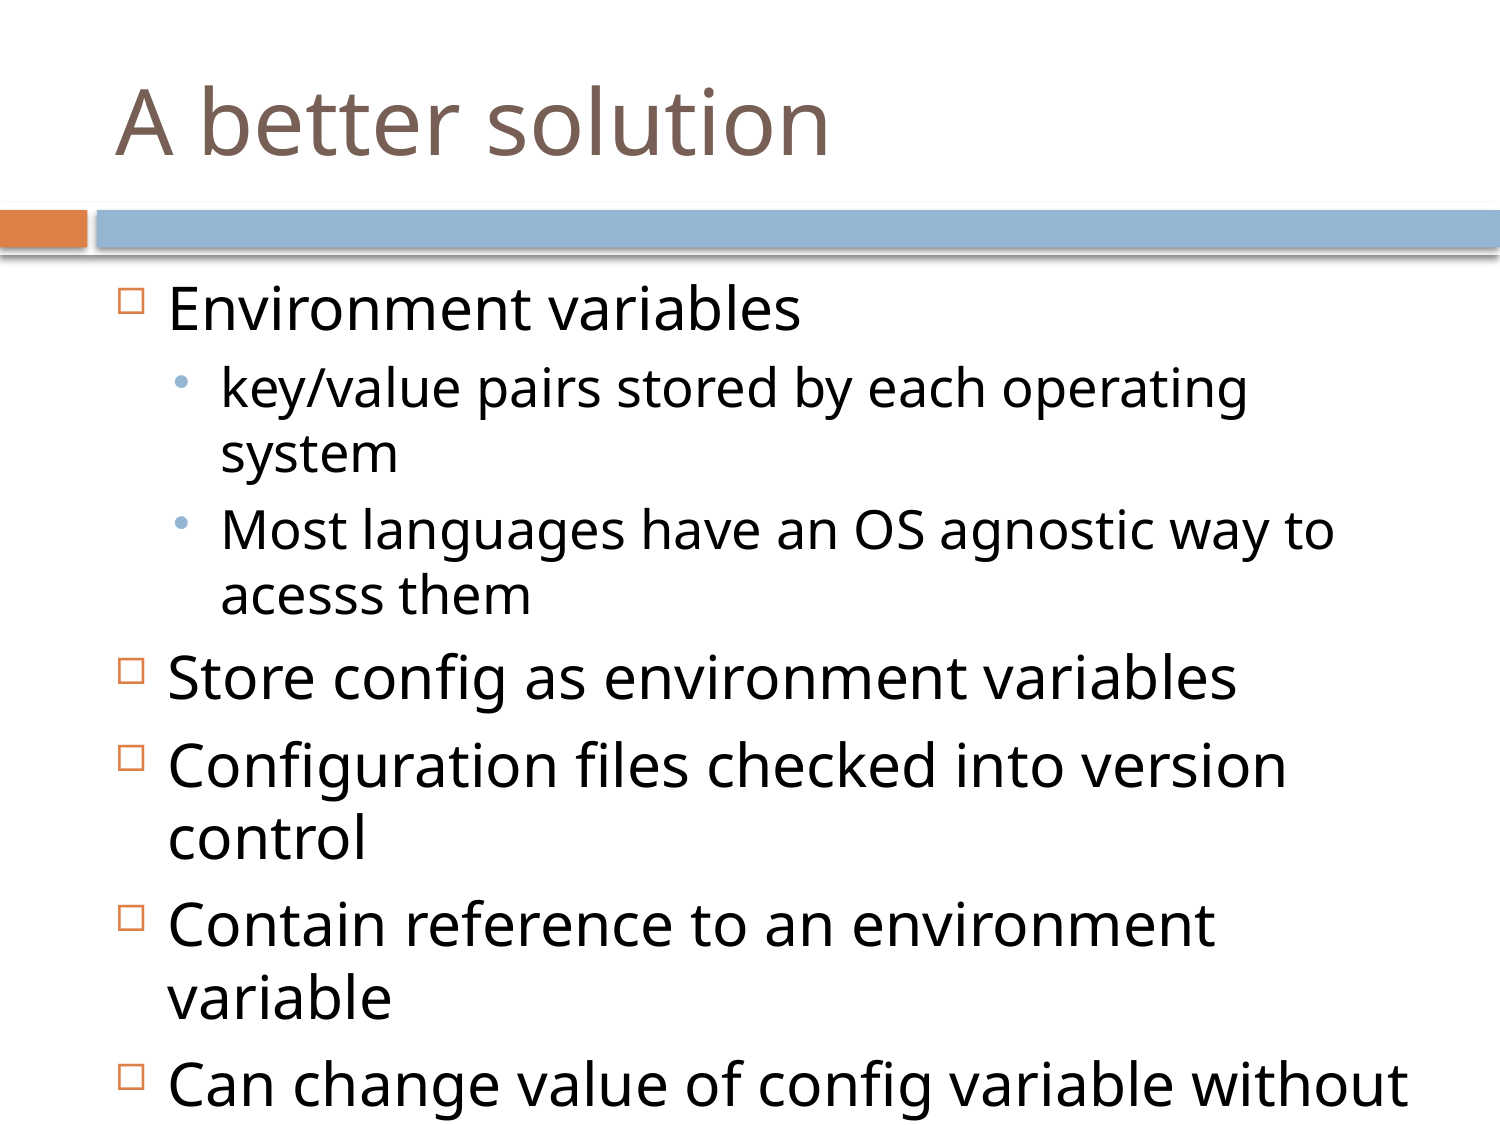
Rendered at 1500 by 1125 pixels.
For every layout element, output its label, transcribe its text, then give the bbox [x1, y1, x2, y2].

list Environment variables key/value pairs stored by each operating system Most languages have an OS agnostic way to acesss them Store config as environment variables Configuration files checked into version control Contain reference to an environment variable Can change value of config variable without changing your code [100, 262, 1438, 1000]
title A better solution [100, 37, 1438, 200]
